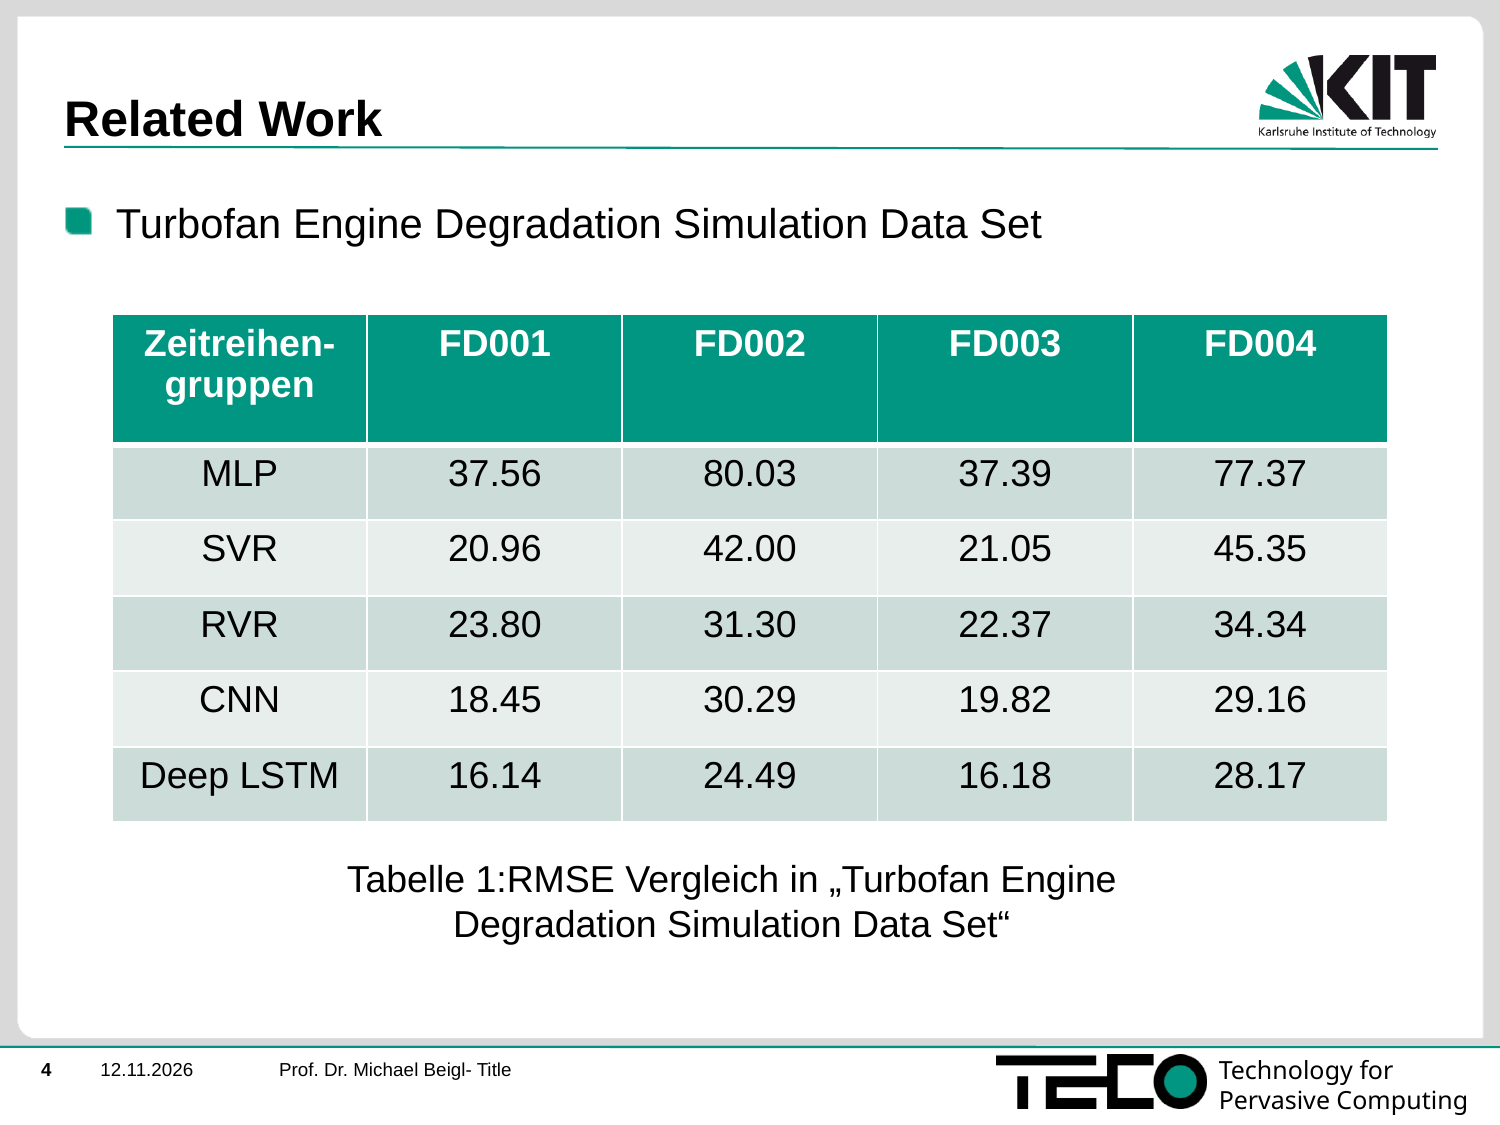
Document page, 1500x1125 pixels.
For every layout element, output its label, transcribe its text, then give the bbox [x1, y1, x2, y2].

table_cell 30.29 [623, 672, 877, 746]
table_header FD003 [878, 315, 1132, 442]
list Turbofan Engine Degradation Simulation Data Set [64, 196, 1436, 1000]
table_cell 37.56 [368, 448, 621, 519]
table_cell 20.96 [368, 521, 621, 595]
table_cell Deep LSTM [113, 748, 366, 821]
table_cell 45.35 [1134, 521, 1387, 595]
table_cell 16.18 [878, 748, 1132, 821]
title Related Work [64, 54, 1198, 147]
table_header FD002 [623, 315, 877, 442]
table_cell 77.37 [1134, 448, 1387, 519]
table_cell 16.14 [368, 748, 621, 821]
table_cell 24.49 [623, 748, 877, 821]
picture [996, 1054, 1207, 1109]
table_cell 23.80 [368, 597, 621, 670]
table_cell 28.17 [1134, 748, 1387, 821]
table_cell 29.16 [1134, 672, 1387, 746]
table_cell 19.82 [878, 672, 1132, 746]
footer Prof. Dr. Michael Beigl- Title [279, 1057, 976, 1117]
table_header FD001 [368, 315, 621, 442]
table_cell 80.03 [623, 448, 877, 519]
table_cell CNN [113, 672, 366, 746]
table_cell 37.39 [878, 448, 1132, 519]
table_cell 42.00 [623, 521, 877, 595]
table_cell MLP [113, 448, 366, 519]
picture [0, 0, 1500, 1046]
table_cell RVR [113, 597, 366, 670]
table_cell 22.37 [878, 597, 1132, 670]
table_cell 34.34 [1134, 597, 1387, 670]
table_header FD004 [1134, 315, 1387, 442]
table_cell 21.05 [878, 521, 1132, 595]
table_cell 18.45 [368, 672, 621, 746]
table_cell SVR [113, 521, 366, 595]
table_header Zeitreihen-gruppen [113, 315, 366, 442]
text_box Tabelle 1:RMSE Vergleich in „Turbofan Engine Degradation Simulation Data Set“ [265, 847, 1198, 998]
table_cell 31.30 [623, 597, 877, 670]
